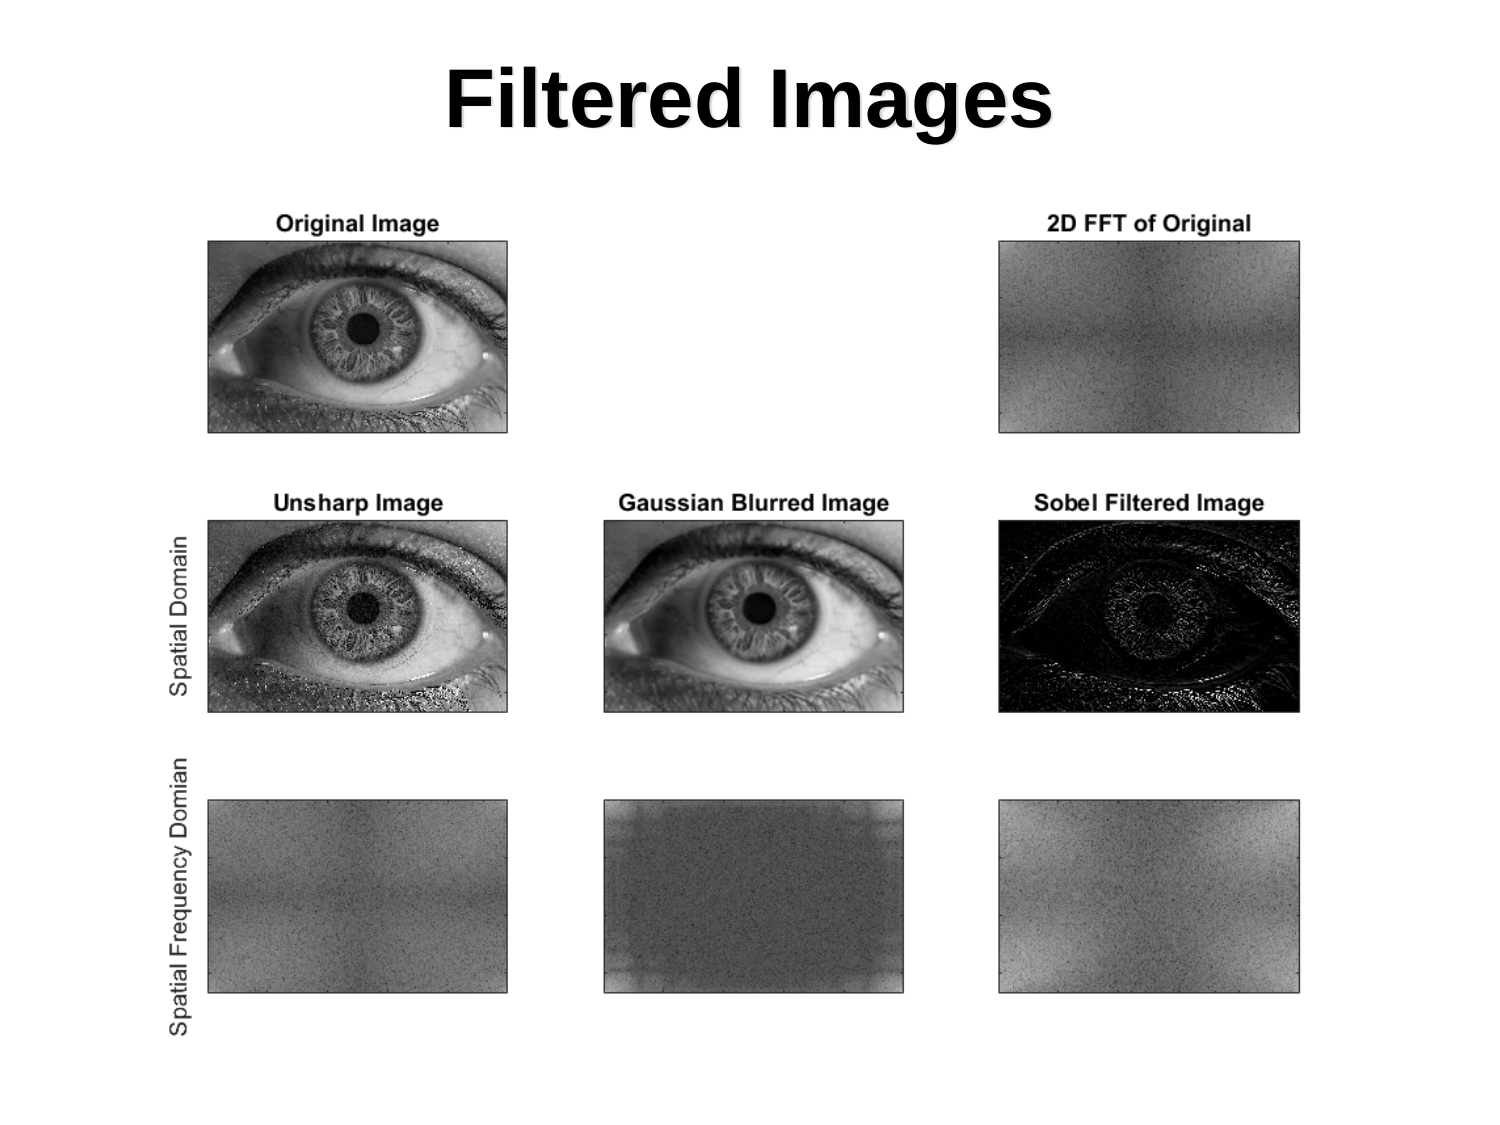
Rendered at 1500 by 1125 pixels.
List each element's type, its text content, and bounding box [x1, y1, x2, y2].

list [24, 162, 1434, 1096]
title Filtered Images [24, 24, 1476, 163]
